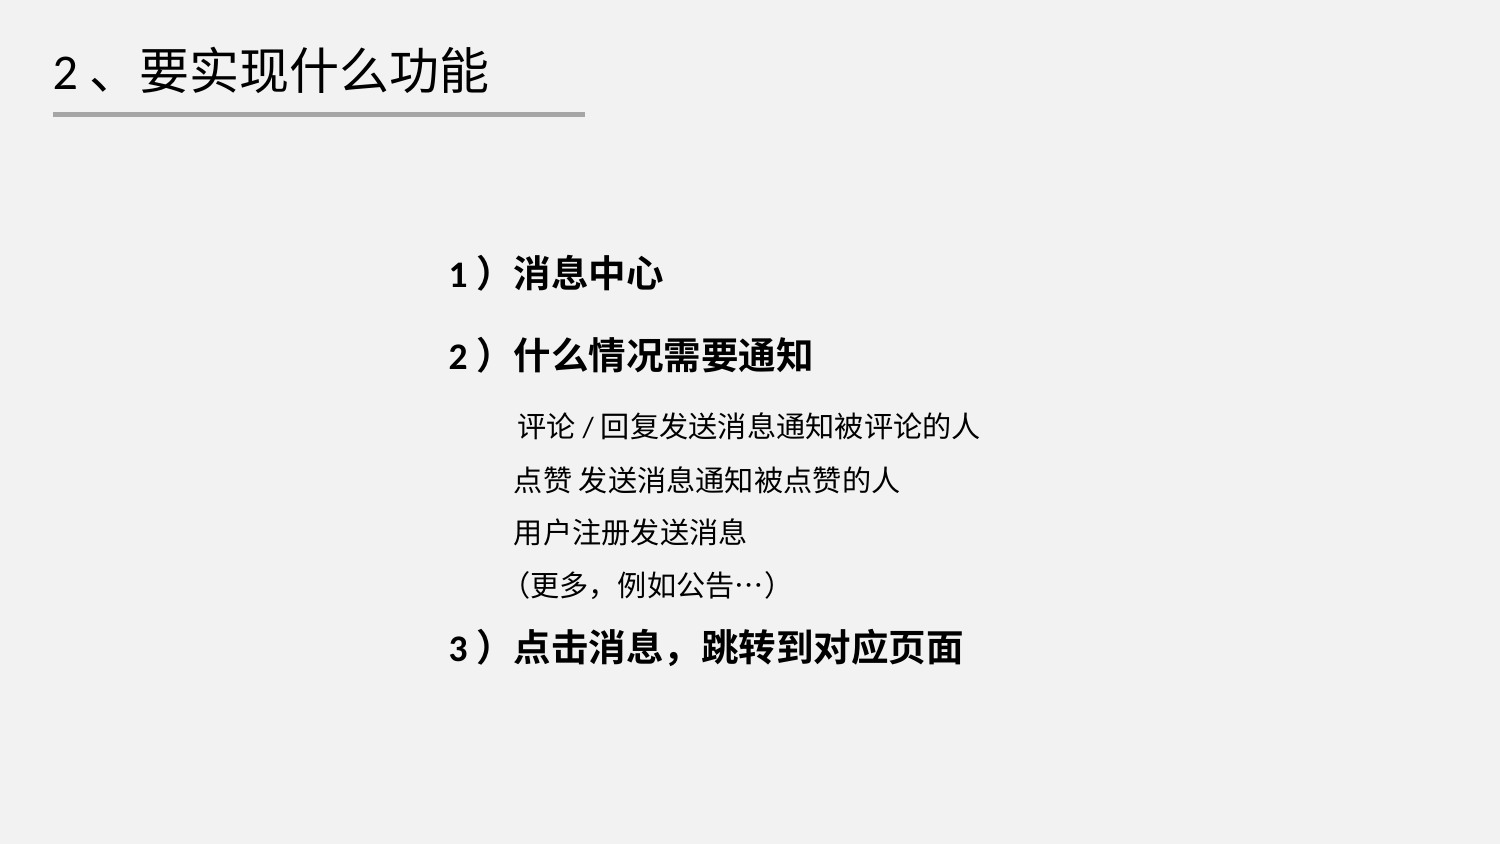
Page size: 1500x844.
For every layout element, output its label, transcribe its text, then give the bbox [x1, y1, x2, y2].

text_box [41, 31, 585, 115]
text_box 1）消息中心 2）什么情况需要通知 评论/回复发送消息通知被评论的人 点赞 发送消息通知被点赞的人 用户注册发送消息 （更多，例如公告…） 3）点击消息，跳转到对应页面 [433, 219, 996, 677]
